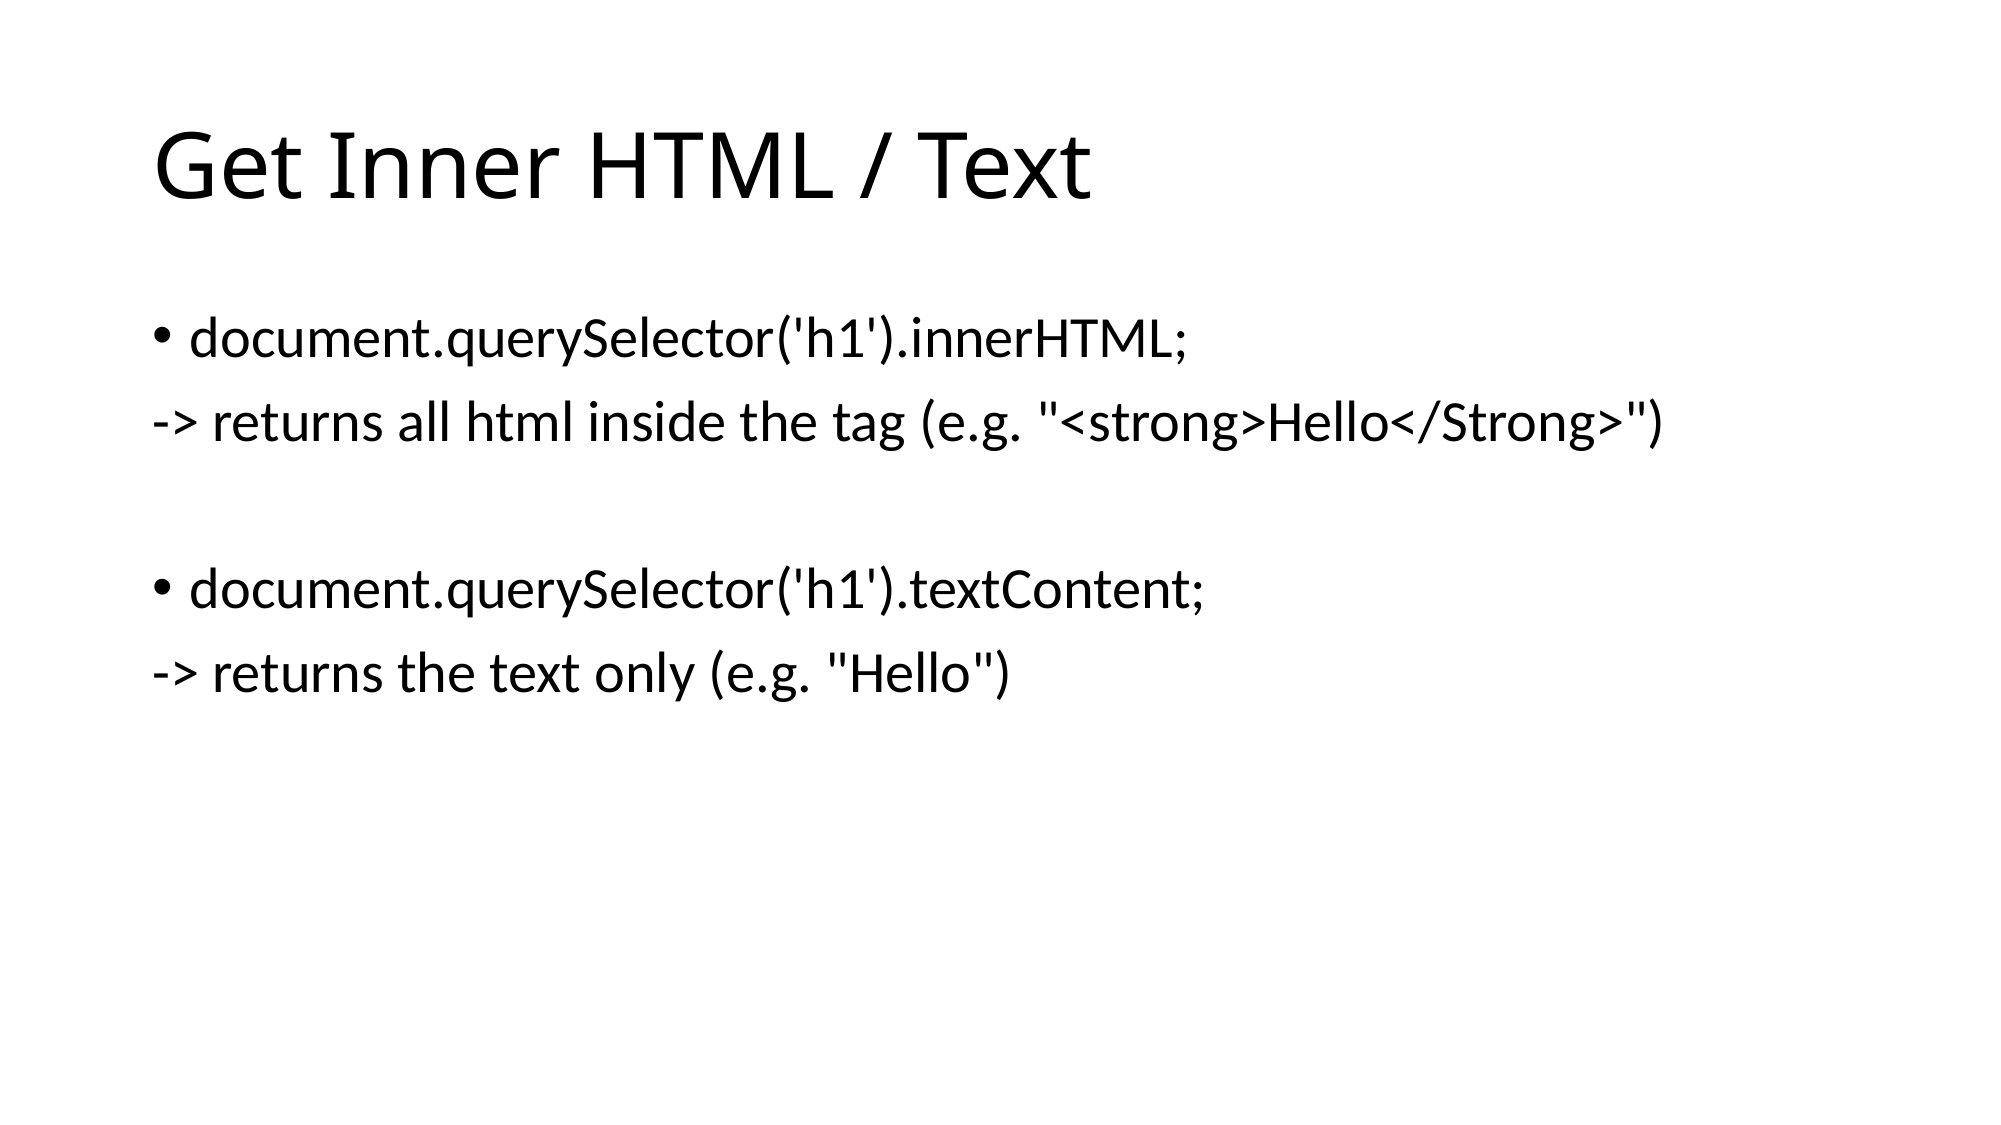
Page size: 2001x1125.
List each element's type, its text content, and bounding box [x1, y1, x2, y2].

title Get Inner HTML / Text [137, 59, 1863, 278]
list document.querySelector('h1').innerHTML; -> returns all html inside the tag (e.g. "<strong>Hello</Strong>") document.querySelector('h1').textContent; -> returns the text only (e.g. "Hello") [137, 299, 1863, 1014]
